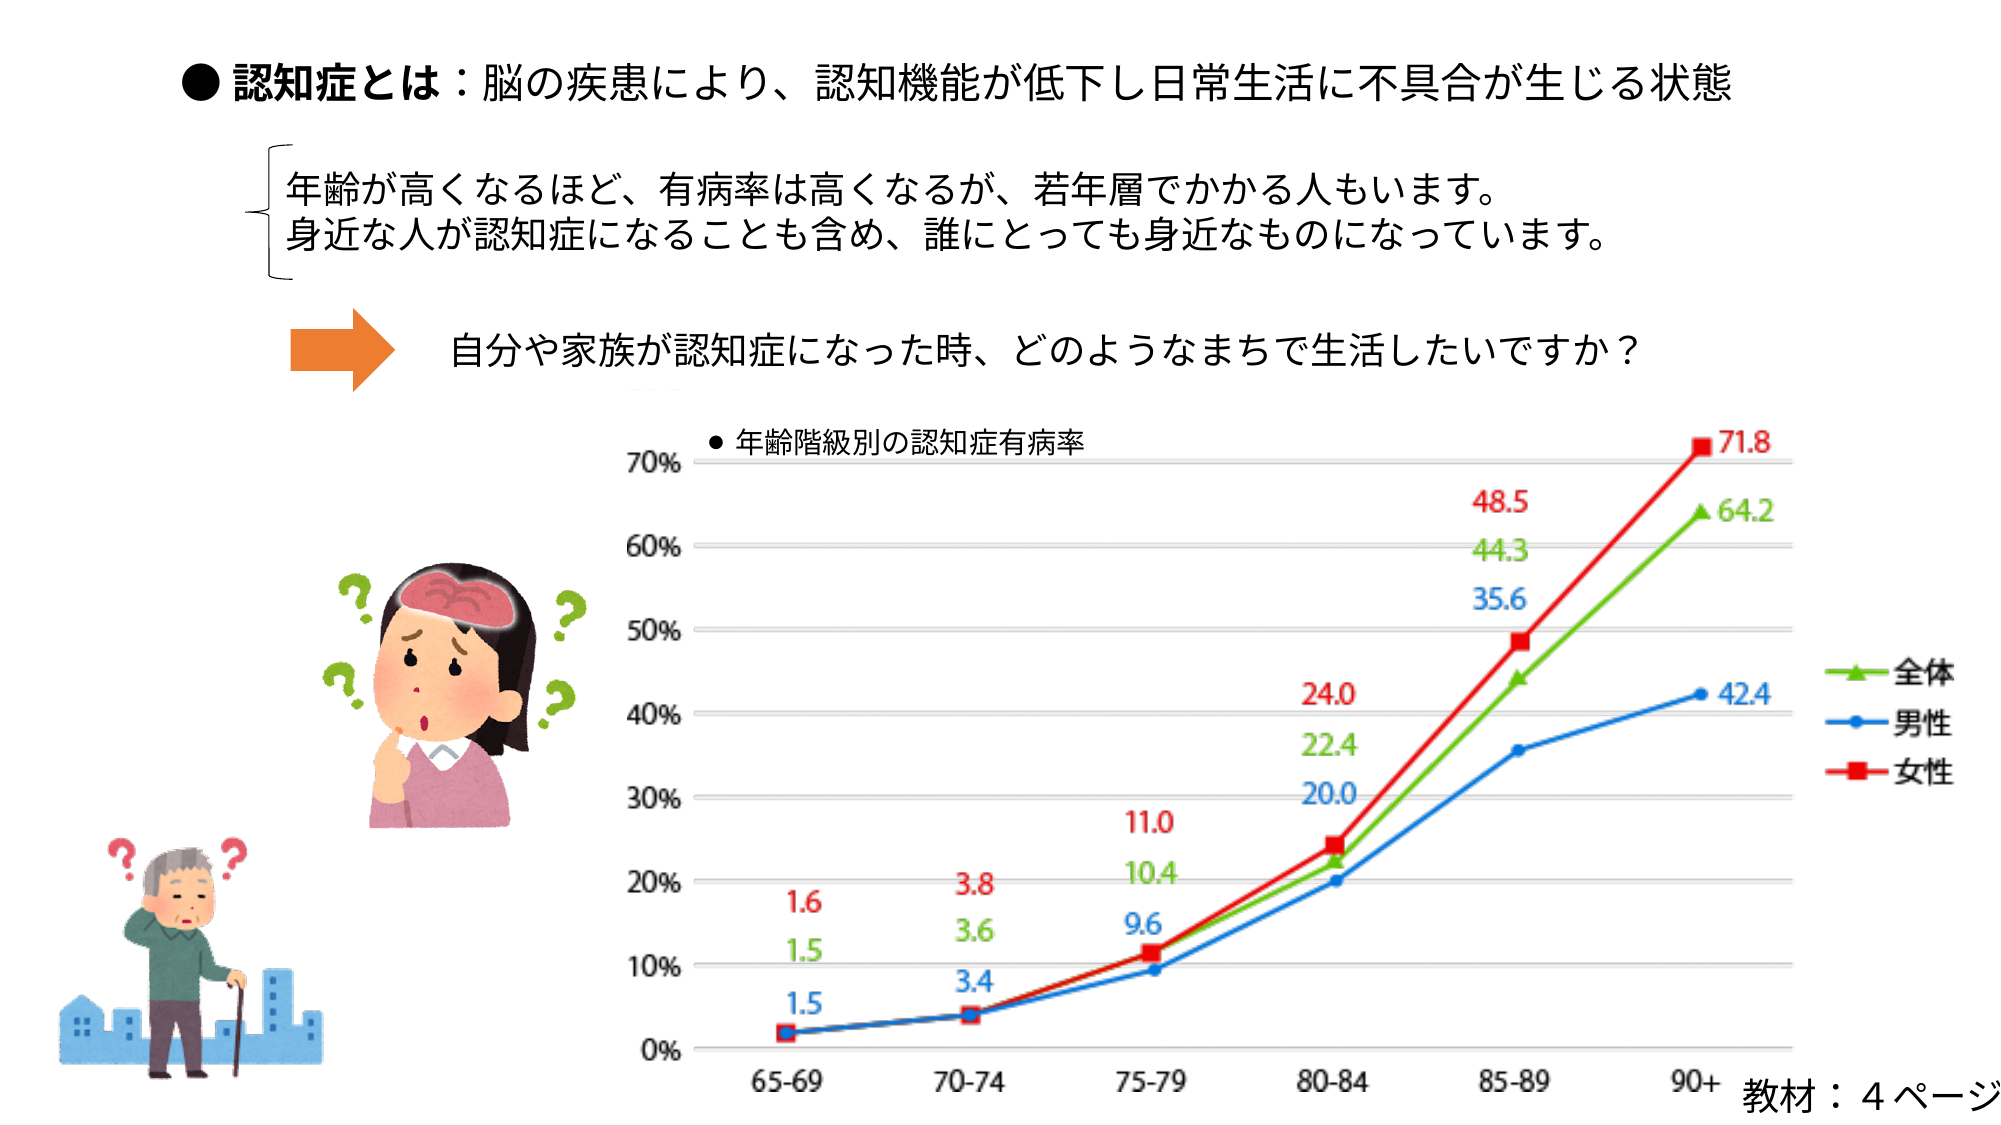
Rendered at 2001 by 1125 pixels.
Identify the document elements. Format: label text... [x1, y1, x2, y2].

text_box ●認知症とは：脳の疾患により、認知機能が低下し日常生活に不具合が生じる状態 [165, 49, 1834, 115]
picture [50, 539, 603, 1091]
picture [627, 389, 1955, 1092]
text_box [290, 307, 396, 393]
text_box 教材：４ページ [1727, 1064, 2000, 1125]
text_box [245, 144, 293, 280]
text_box 年齢が高くなるほど、有病率は高くなるが、若年層でかかる人もいます。 身近な人が認知症になることも含め、誰にとっても身近なものになっています。 [293, 158, 1728, 264]
text_box 自分や家族が認知症になった時、どのようなまちで生活したいですか？ [433, 318, 1890, 379]
